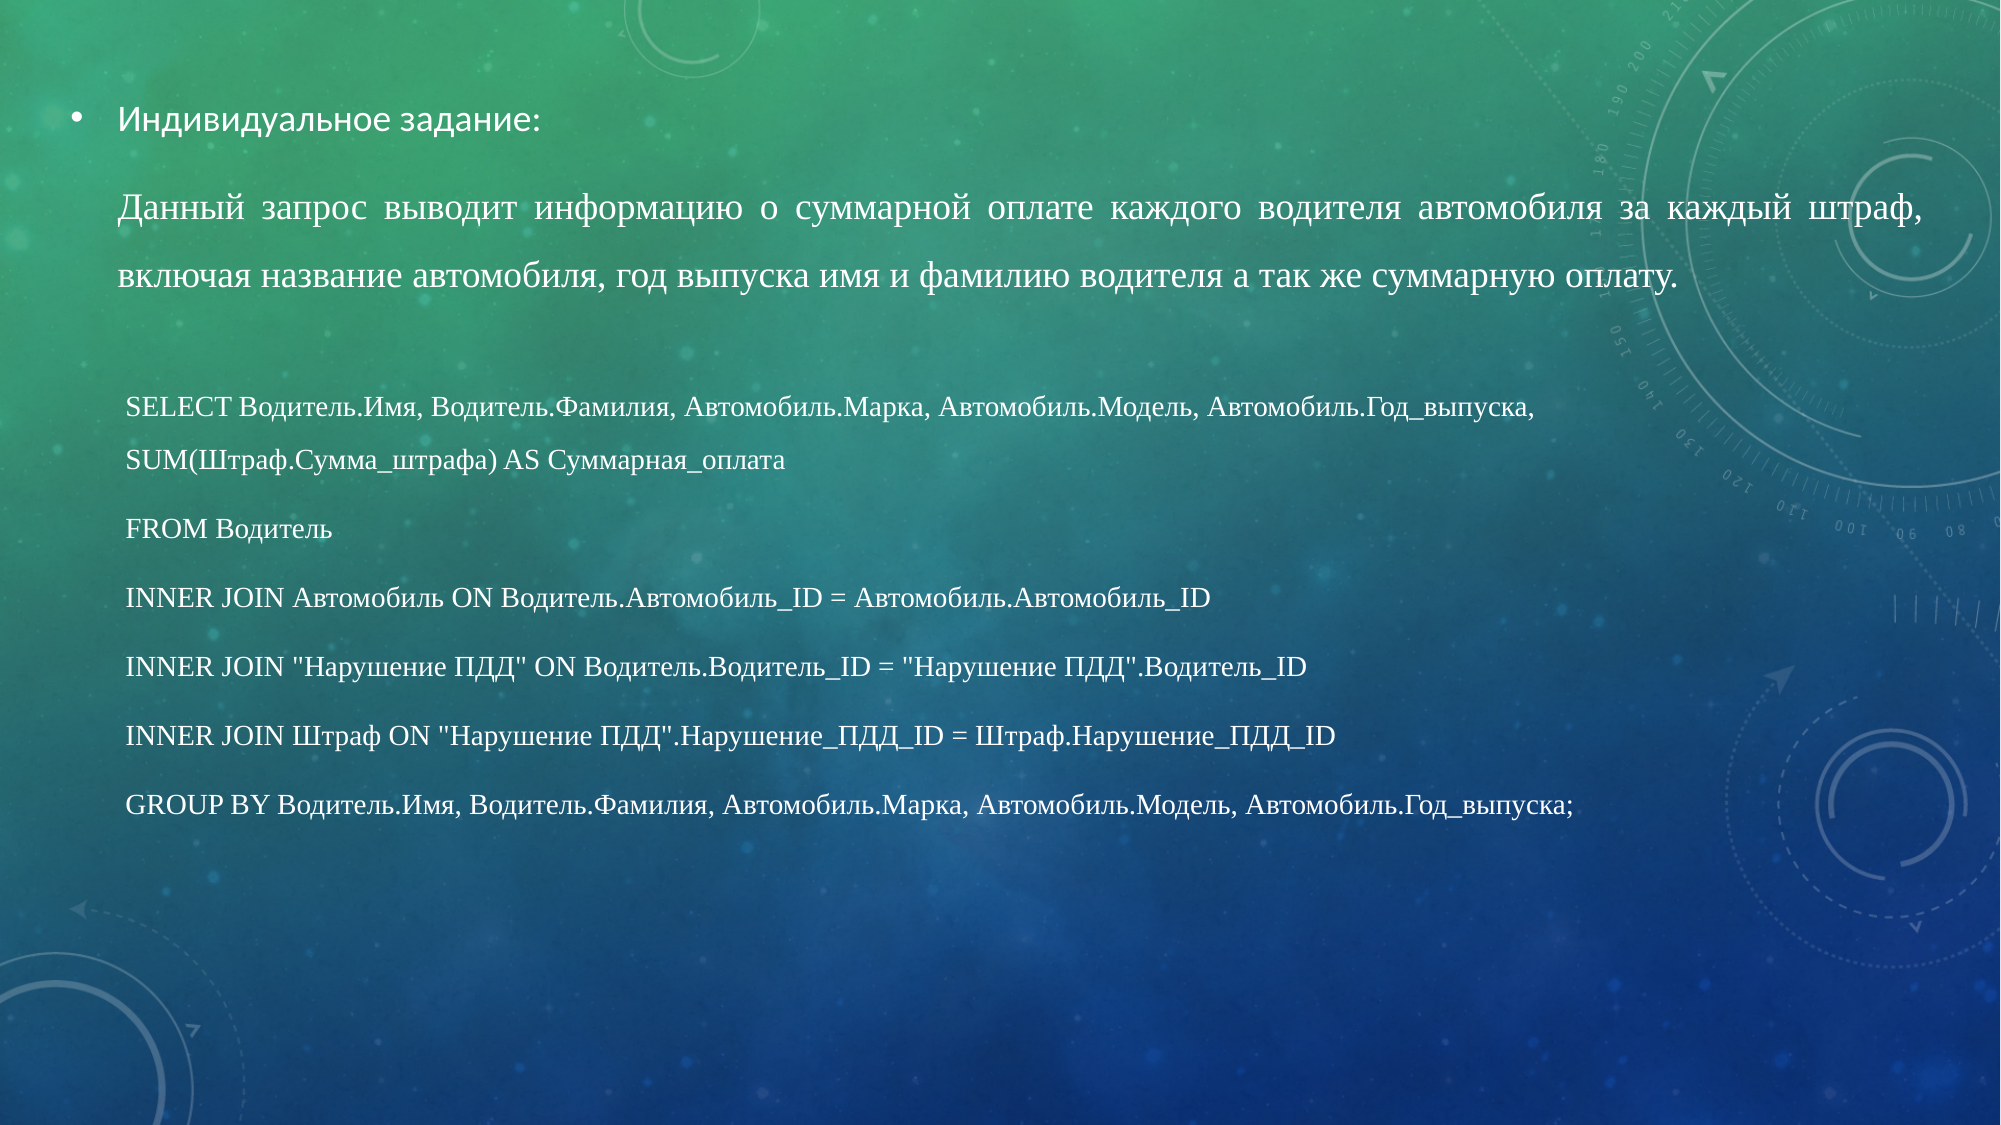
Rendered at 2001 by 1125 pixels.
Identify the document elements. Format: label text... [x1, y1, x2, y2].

picture [0, 0, 2001, 1125]
text_box SELECT Водитель.Имя, Водитель.Фамилия, Автомобиль.Марка, Автомобиль.Модель, Автомобиль.Год_выпуска, SUM(Штраф.Сумма_штрафа) AS Суммарная_оплата FROM Водитель INNER JOIN Автомобиль ON Водитель.Автомобиль_ID = Автомобиль.Автомобиль_ID INNER JOIN "Нарушение ПДД" ON Водитель.Водитель_ID = "Нарушение ПДД".Водитель_ID INNER JOIN Штраф ON "Нарушение ПДД".Нарушение_ПДД_ID = Штраф.Нарушение_ПДД_ID GROUP BY Водитель.Имя, Водитель.Фамилия, Автомобиль.Марка, Автомобиль.Модель, Автомобиль.Год_выпуска; [110, 362, 1761, 828]
list Индивидуальное задание: Данный запрос выводит информацию о суммарной оплате каждого водителя автомобиля за каждый штраф, включая название автомобиля, год выпуска имя и фамилию водителя а так же суммарную оплату. [55, 13, 1941, 437]
